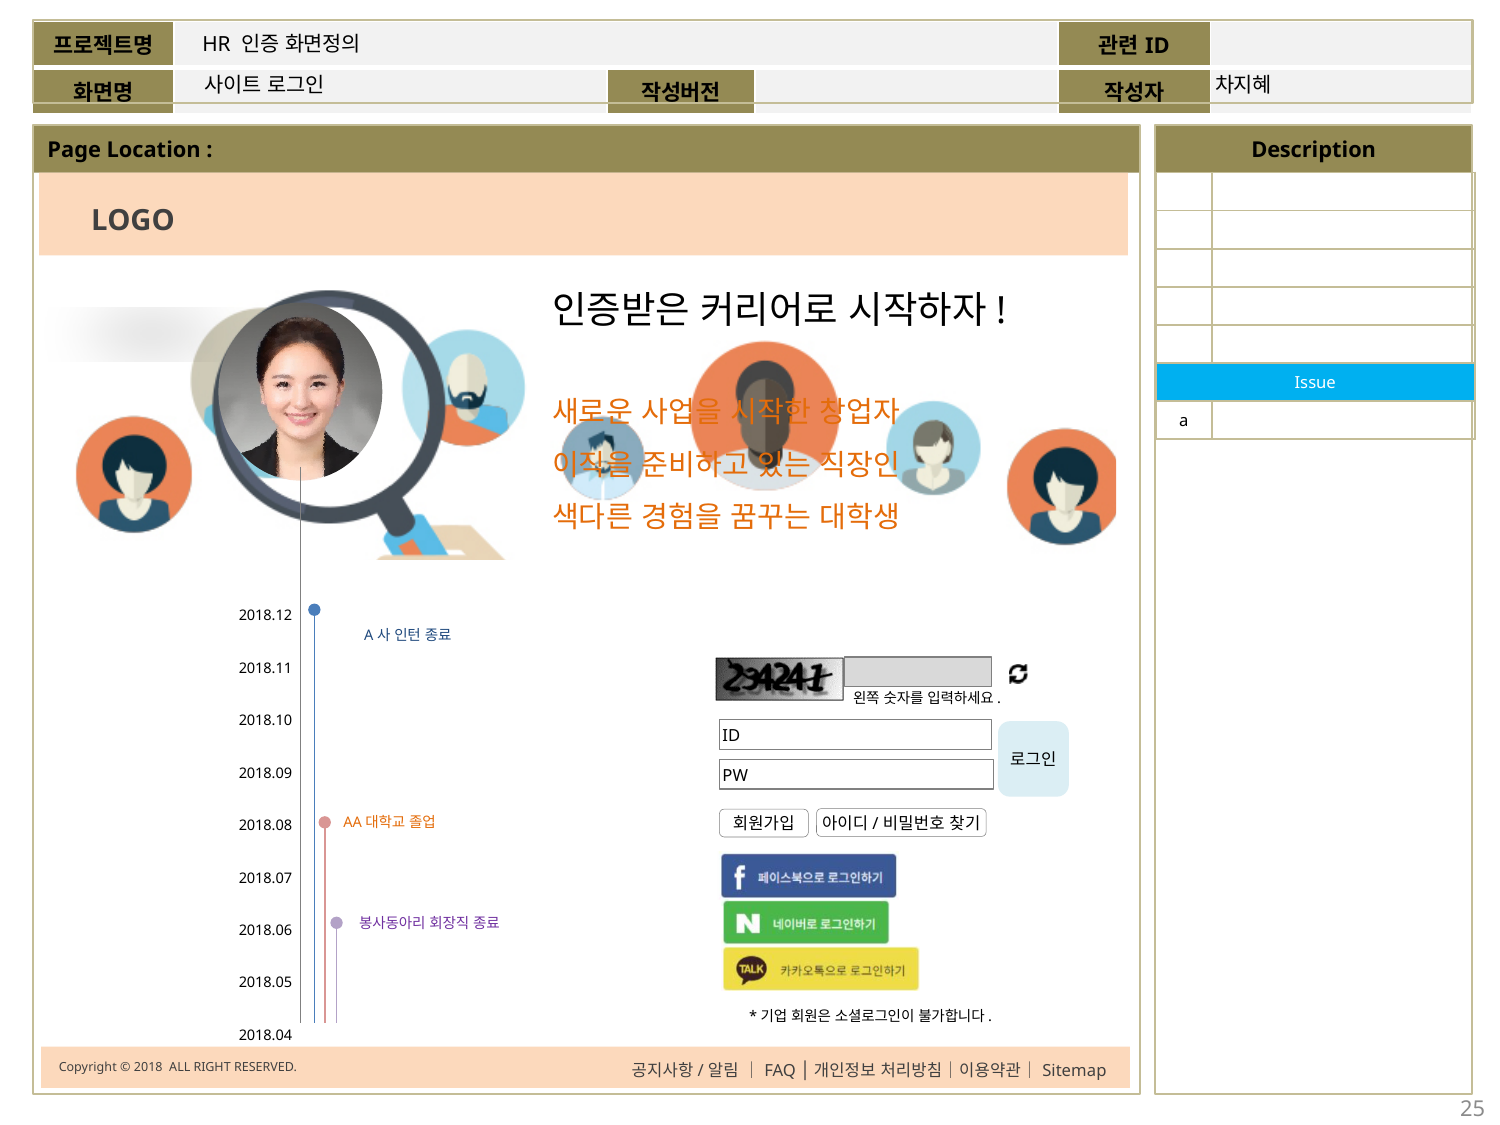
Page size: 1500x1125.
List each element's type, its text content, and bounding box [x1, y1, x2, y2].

text_box 아이디/비밀번호 찾기 [816, 808, 987, 837]
text_box 차지혜 [1200, 63, 1287, 104]
picture [52, 264, 1117, 565]
text_box PW [719, 759, 994, 789]
text_box 로그인 [997, 721, 1069, 797]
text_box [845, 656, 992, 681]
text_box 공지사항/알림 │FAQ │개인정보 처리방침│이용약관│Sitemap [616, 1052, 1134, 1088]
text_box 2018.12 2018.11 2018.10 2018.09 2018.08 2018.07 2018.06 2018.05 2018.04 [223, 568, 308, 1051]
table_cell [1213, 211, 1474, 248]
table_header [1157, 173, 1211, 210]
table_cell [1213, 288, 1474, 324]
text_box *기업 회원은 소셜로그인이 불가합니다. [734, 999, 1008, 1032]
table_cell [1157, 288, 1211, 324]
text_box 왼쪽 숫자를 입력하세요. [838, 681, 1017, 714]
table_cell [1157, 250, 1211, 286]
text_box A사 인턴 종료 [349, 618, 467, 651]
table_cell [1213, 402, 1474, 438]
text_box 사이트 로그인 [190, 63, 346, 104]
picture [717, 851, 920, 991]
text_box 회원가입 [719, 809, 809, 837]
table_header [1213, 173, 1474, 210]
table_cell [1157, 211, 1211, 248]
text_box HR 인증 화면정의 [187, 23, 376, 64]
slide_number 25 [1427, 1078, 1500, 1125]
text_box [39, 1045, 1132, 1090]
text_box LOGO [76, 193, 202, 244]
table_cell Issue [1157, 364, 1474, 400]
picture [997, 656, 1035, 689]
text_box ID [719, 719, 992, 750]
picture [714, 656, 845, 703]
table_cell [1213, 250, 1474, 286]
table_cell [1157, 326, 1211, 362]
text_box [37, 171, 1130, 258]
text_box 봉사동아리 회장직 종료 [344, 906, 515, 939]
table_cell [1213, 326, 1474, 362]
table_cell a [1157, 402, 1211, 438]
text_box AA대학교 졸업 [328, 805, 451, 839]
text_box Copyright © 2018 ALL RIGHT RESERVED. [43, 1051, 600, 1082]
